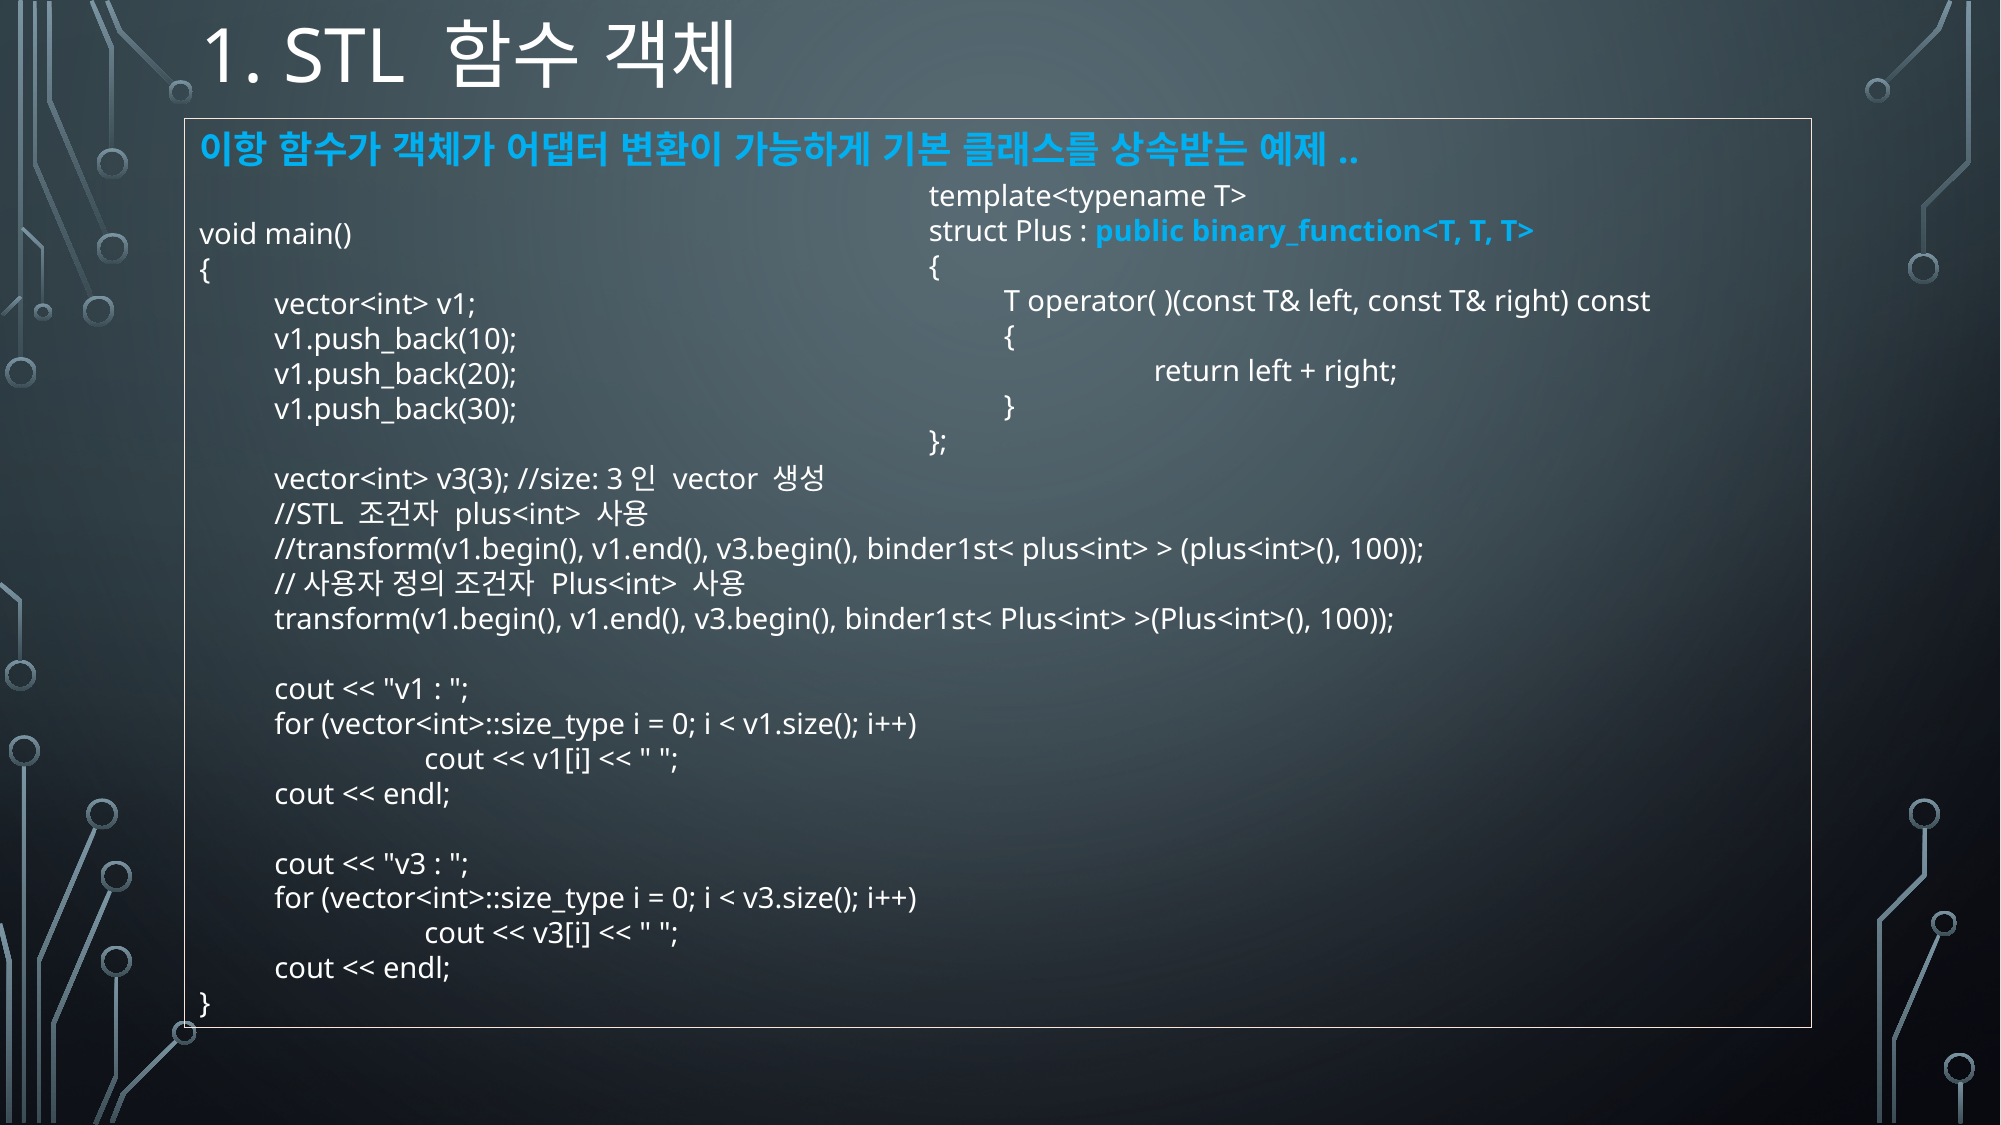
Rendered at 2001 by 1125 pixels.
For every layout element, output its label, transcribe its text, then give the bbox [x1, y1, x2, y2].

title 1. STL 함수 객체 [185, 0, 1811, 117]
text_box template<typename T> struct Plus : public binary_function<T, T, T> { T operator( )(const T& left, const T& right) const { return left + right; } }; [913, 169, 1812, 465]
text_box 이항 함수가 객체가 어댑터 변환이 가능하게 기본 클래스를 상속받는 예제.. void main() { vector<int> v1; v1.push_back(10); v1.push_back(20); v1.push_back(30); vector<int> v3(3); //size: 3인 vector 생성 //STL 조건자 plus<int> 사용 //transform(v1.begin(), v1.end(), v3.begin(), binder1st< plus<int> > (plus<int>(), 100)); //사용자 정의 조건자 Plus<int> 사용 transform(v1.begin(), v1.end(), v3.begin(), binder1st< Plus<int> >(Plus<int>(), 100)); cout << "v1 : "; for (vector<int>::size_type i = 0; i < v1.size(); i++) cout << v1[i] << " "; cout << endl; cout << "v3 : "; for (vector<int>::size_type i = 0; i < v3.size(); i++) cout << v3[i] << " "; cout << endl; } [184, 118, 1812, 1028]
